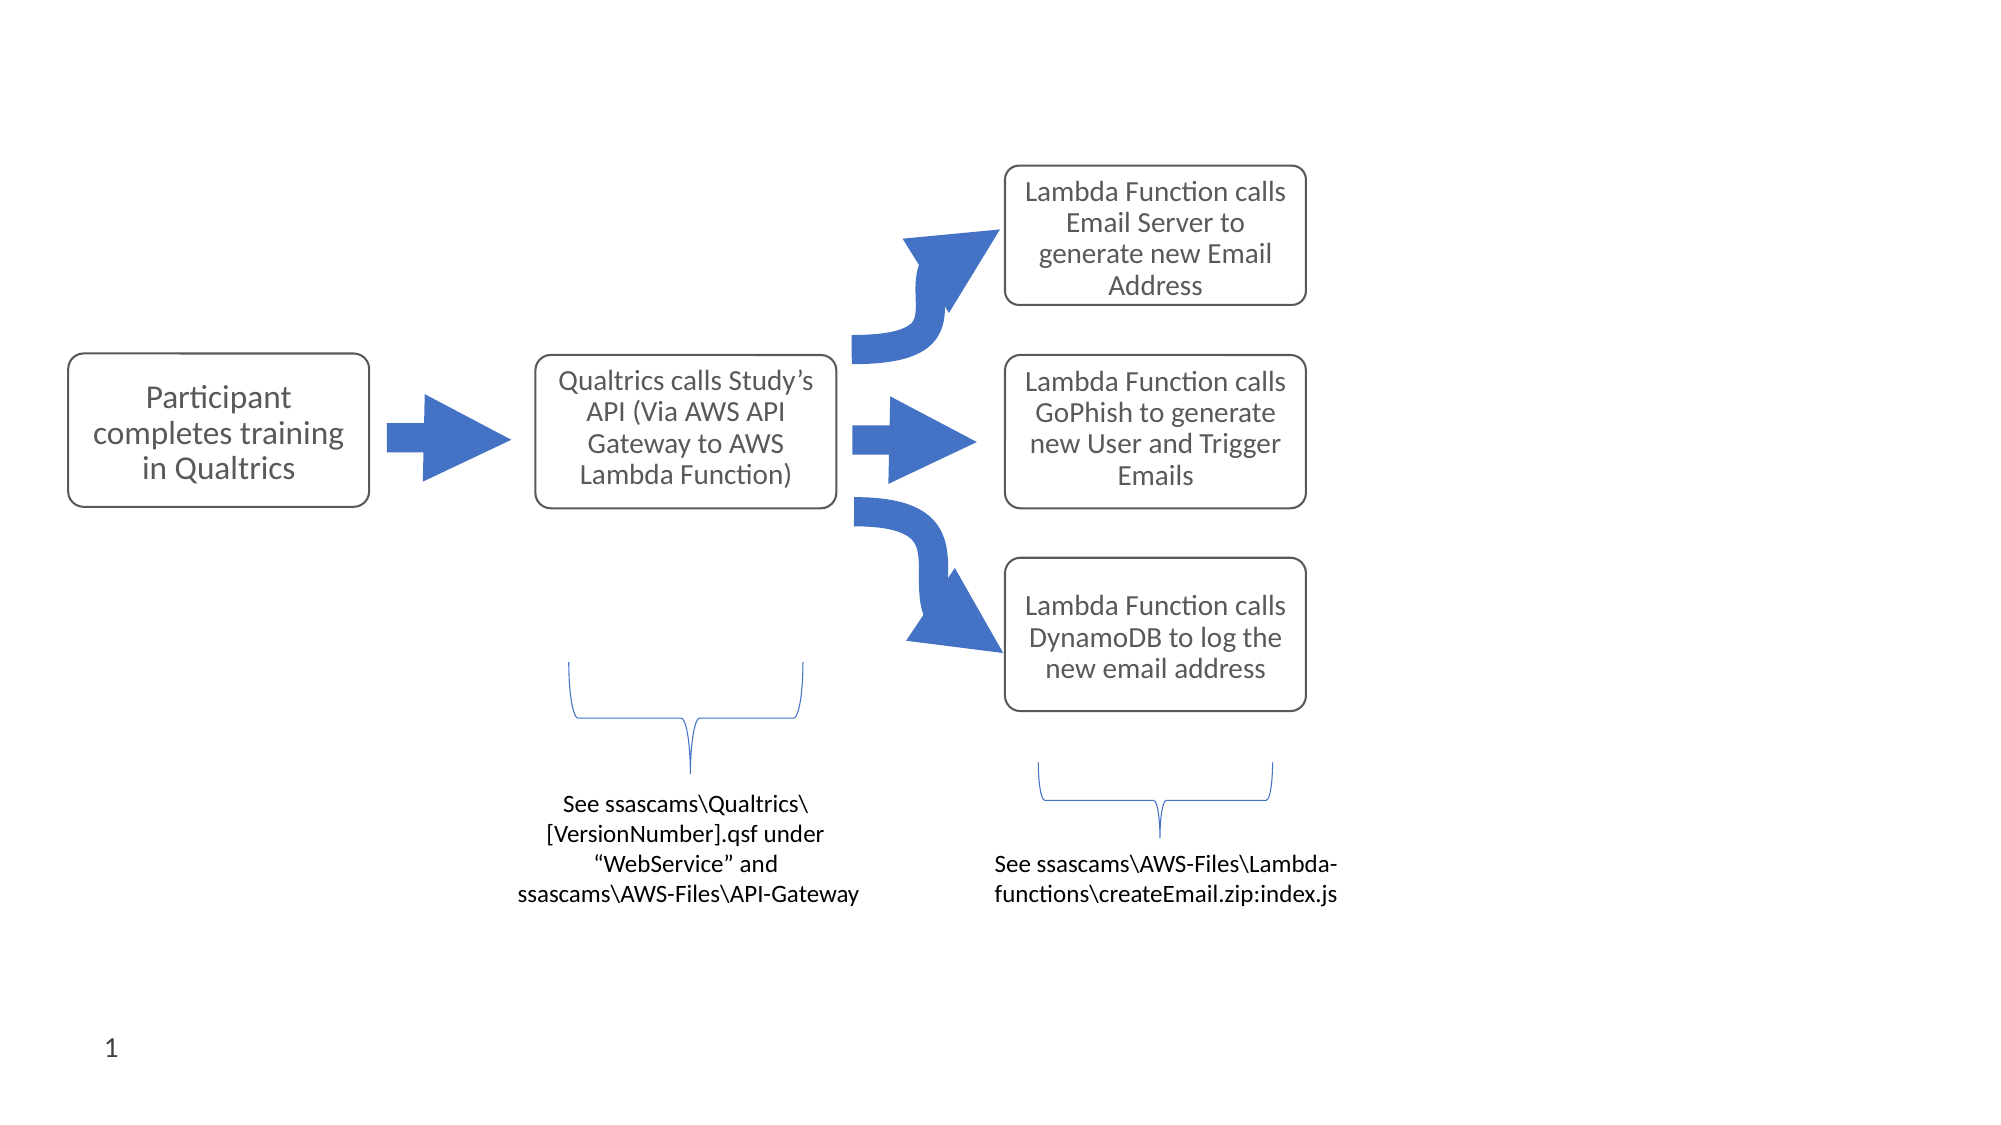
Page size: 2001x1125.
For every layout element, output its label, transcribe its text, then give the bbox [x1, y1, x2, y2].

text_box [1037, 762, 1274, 839]
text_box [851, 229, 1000, 350]
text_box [853, 511, 1004, 654]
text_box 1 [101, 1025, 121, 1064]
text_box See ssascams\Qualtrics\[VersionNumber].qsf under “WebService” and ssascams\AWS-Files\API-Gateway [474, 780, 897, 915]
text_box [1004, 347, 1307, 509]
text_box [535, 346, 837, 509]
text_box [568, 662, 804, 775]
text_box See ssascams\AWS-Files\Lambda-functions\createEmail.zip:index.js [946, 840, 1387, 916]
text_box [1004, 557, 1307, 712]
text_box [68, 353, 370, 507]
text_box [1004, 157, 1307, 305]
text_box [852, 439, 977, 443]
